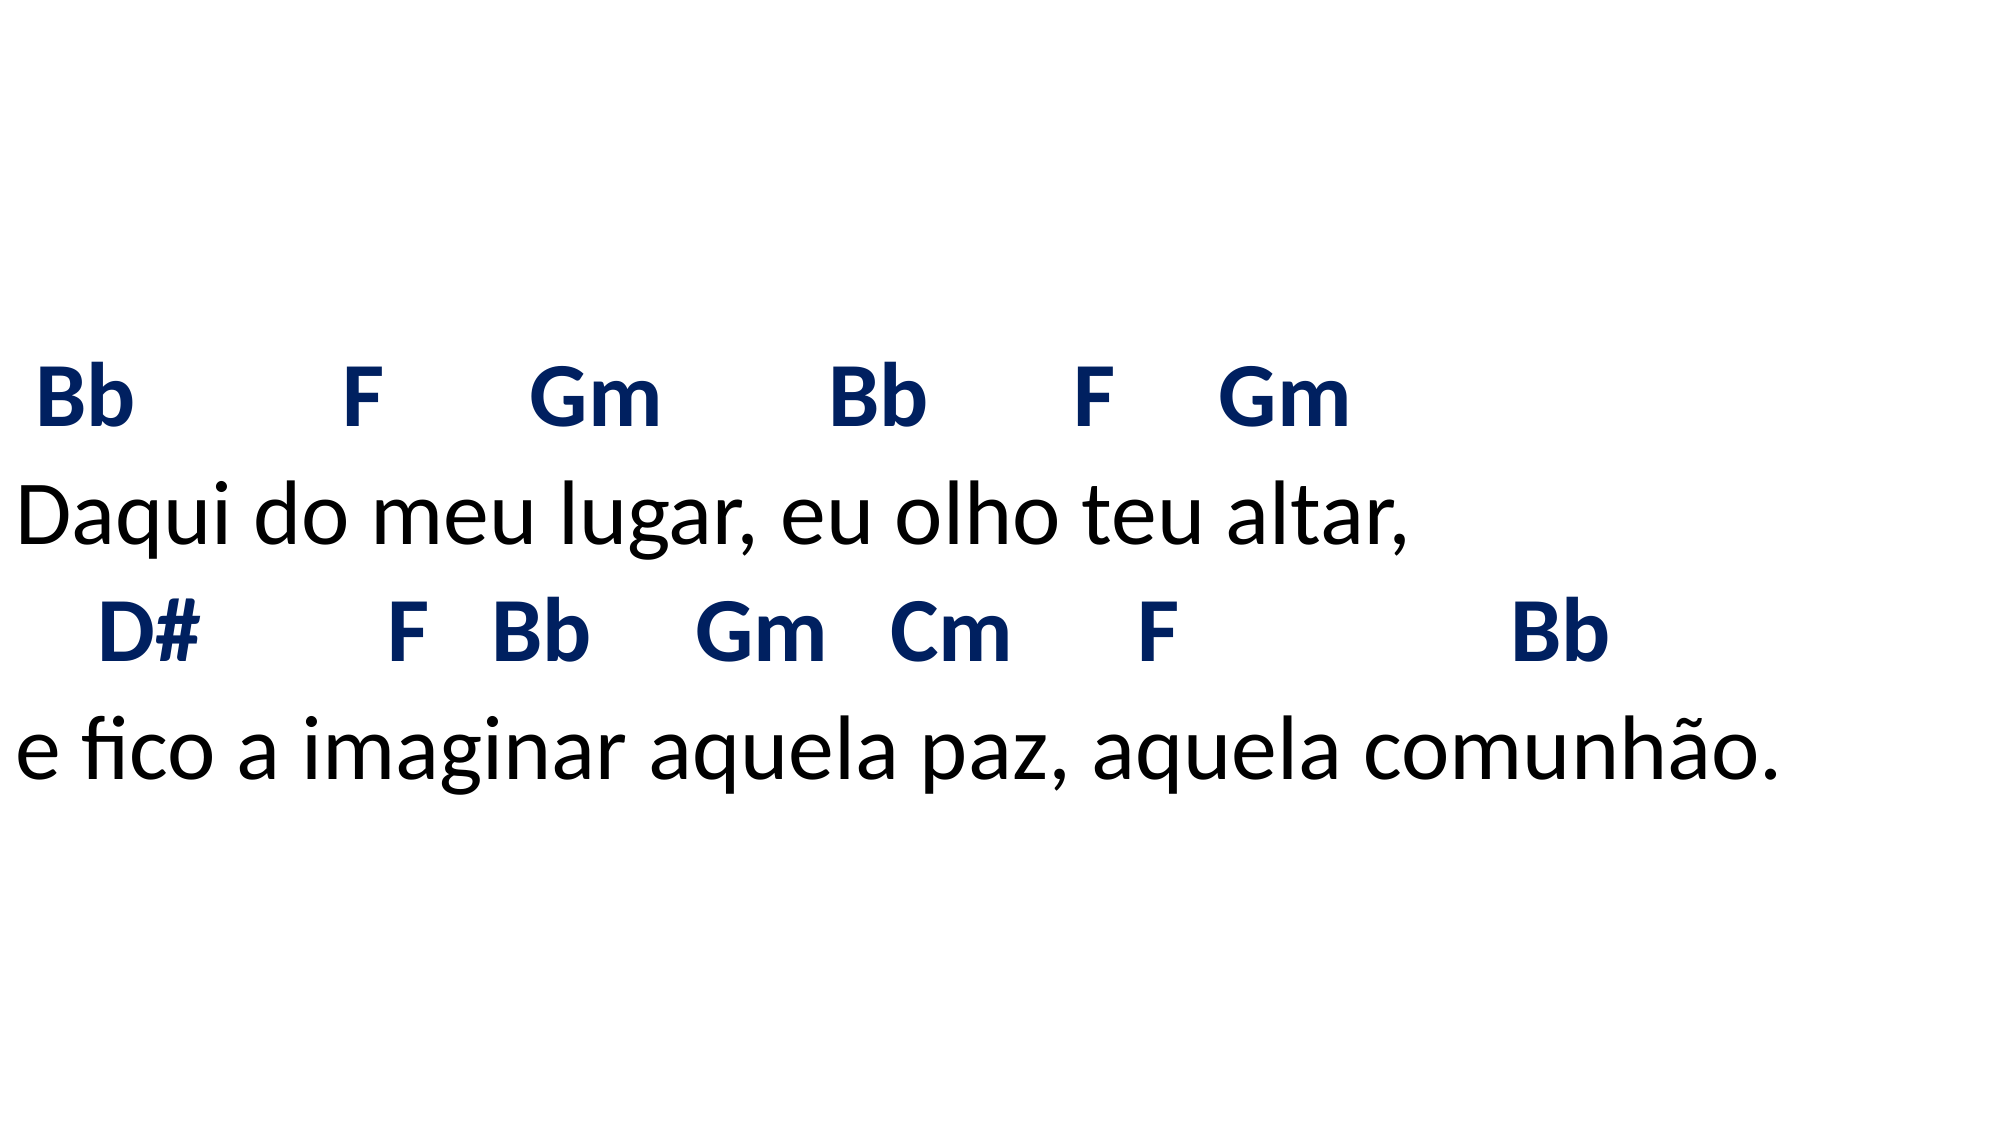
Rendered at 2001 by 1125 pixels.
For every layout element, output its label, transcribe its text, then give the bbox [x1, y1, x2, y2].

title Bb F Gm Bb F Gm Daqui do meu lugar, eu olho teu altar, D# F Bb Gm Cm F Bb e fico a imaginar aquela paz, aquela comunhão. [0, 0, 2000, 1125]
